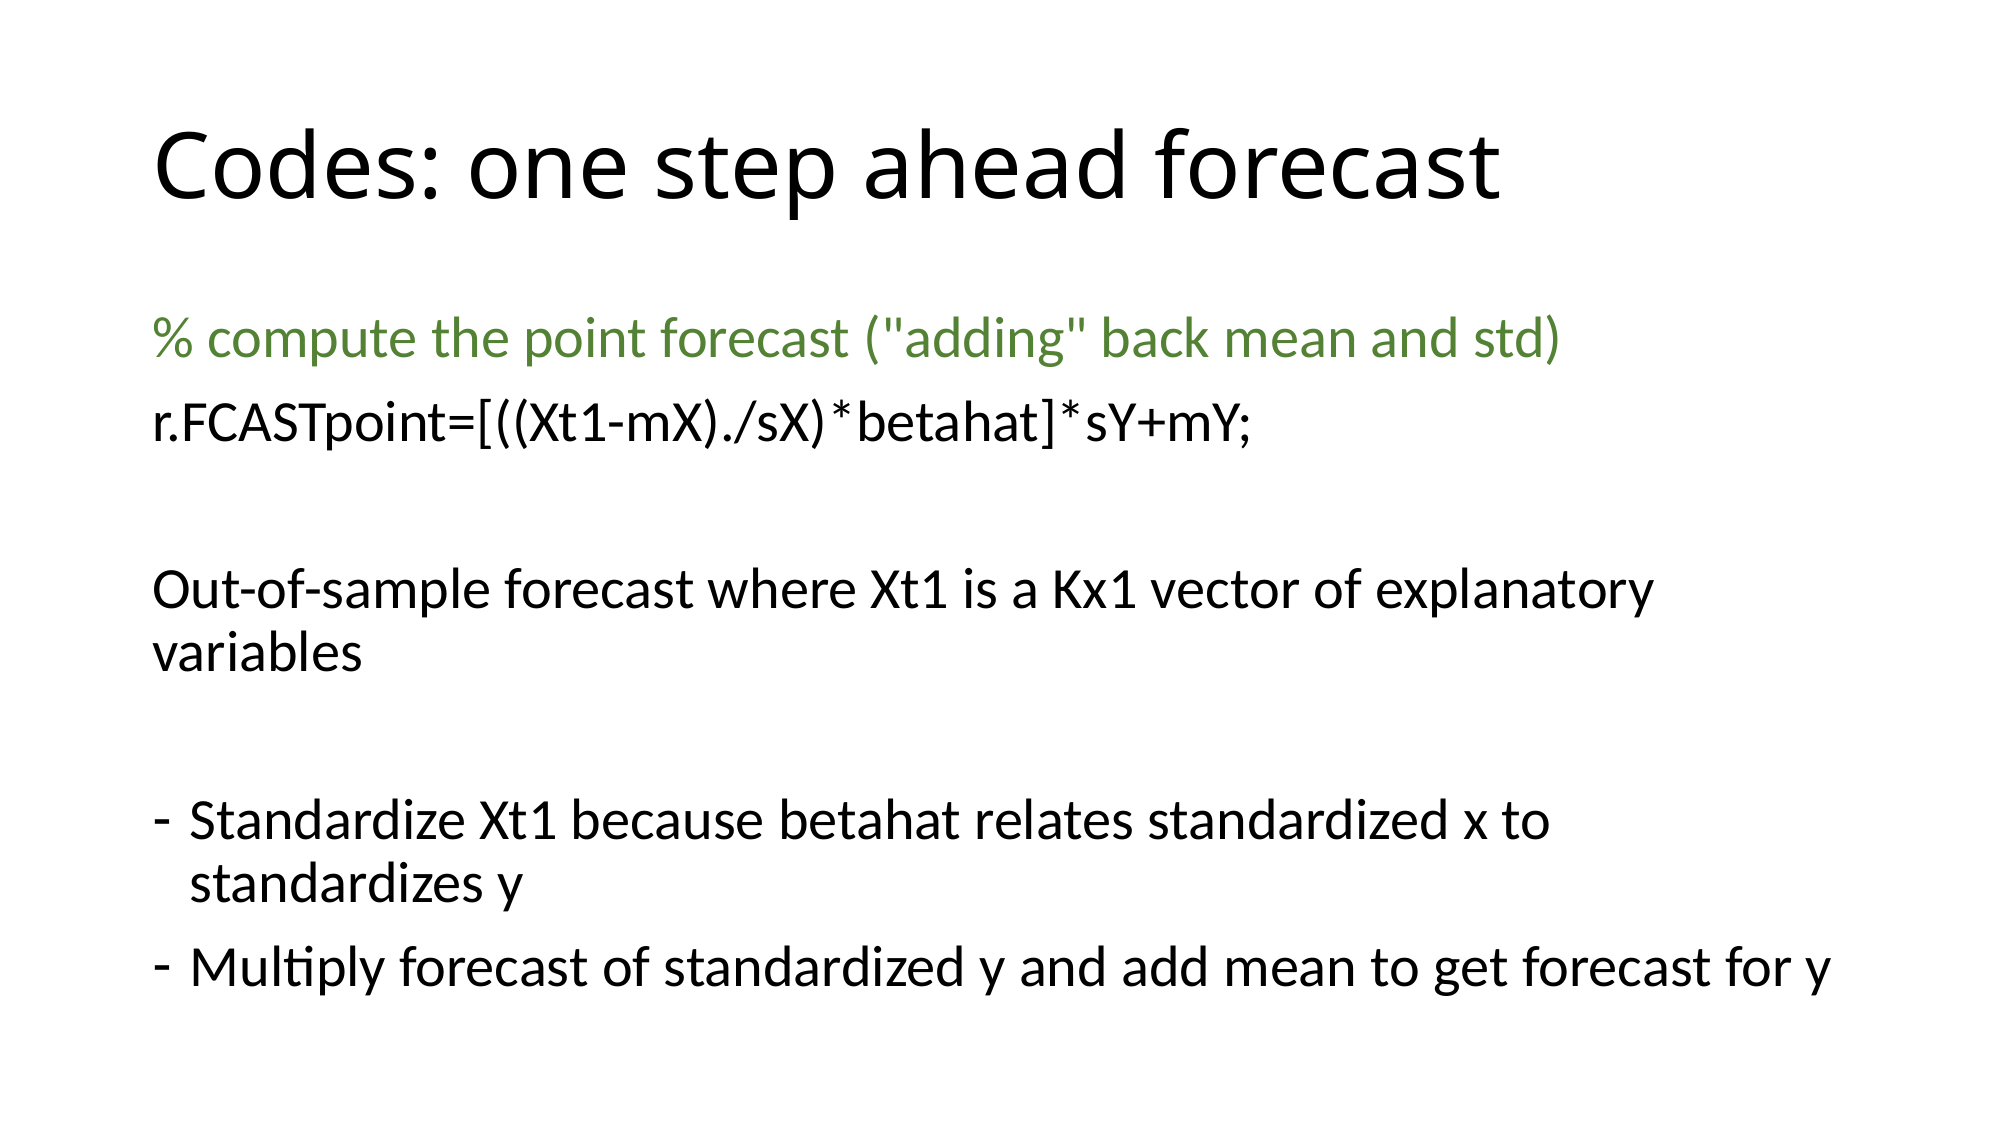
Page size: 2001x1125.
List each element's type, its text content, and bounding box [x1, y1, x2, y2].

title Codes: one step ahead forecast [137, 59, 1863, 278]
list % compute the point forecast ("adding" back mean and std) r.FCASTpoint=[((Xt1-mX)./sX)*betahat]*sY+mY; Out-of-sample forecast where Xt1 is a Kx1 vector of explanatory variables Standardize Xt1 because betahat relates standardized x to standardizes y Multiply forecast of standardized y and add mean to get forecast for y [137, 299, 1863, 1014]
